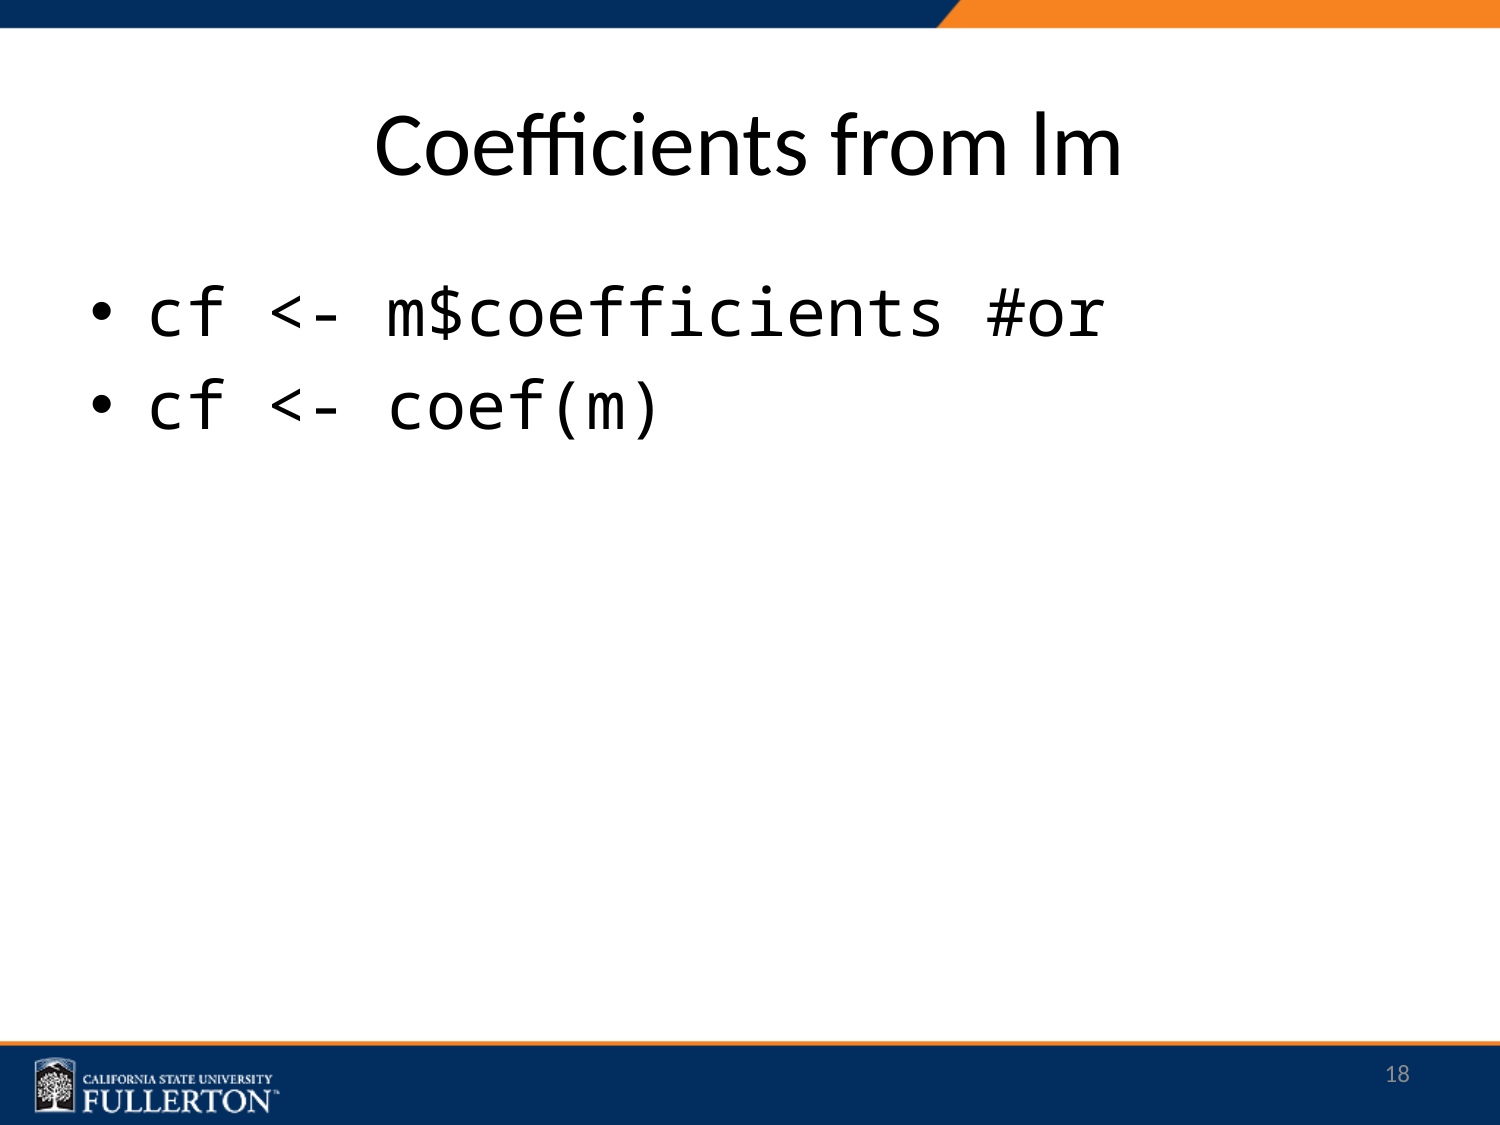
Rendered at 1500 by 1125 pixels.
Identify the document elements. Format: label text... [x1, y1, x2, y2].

picture [0, 0, 1500, 1125]
slide_number 18 [1074, 1042, 1425, 1103]
list cf <- m$coefficients #or cf <- coef(m) [75, 262, 1500, 1005]
title Coefficients from lm [75, 45, 1425, 233]
